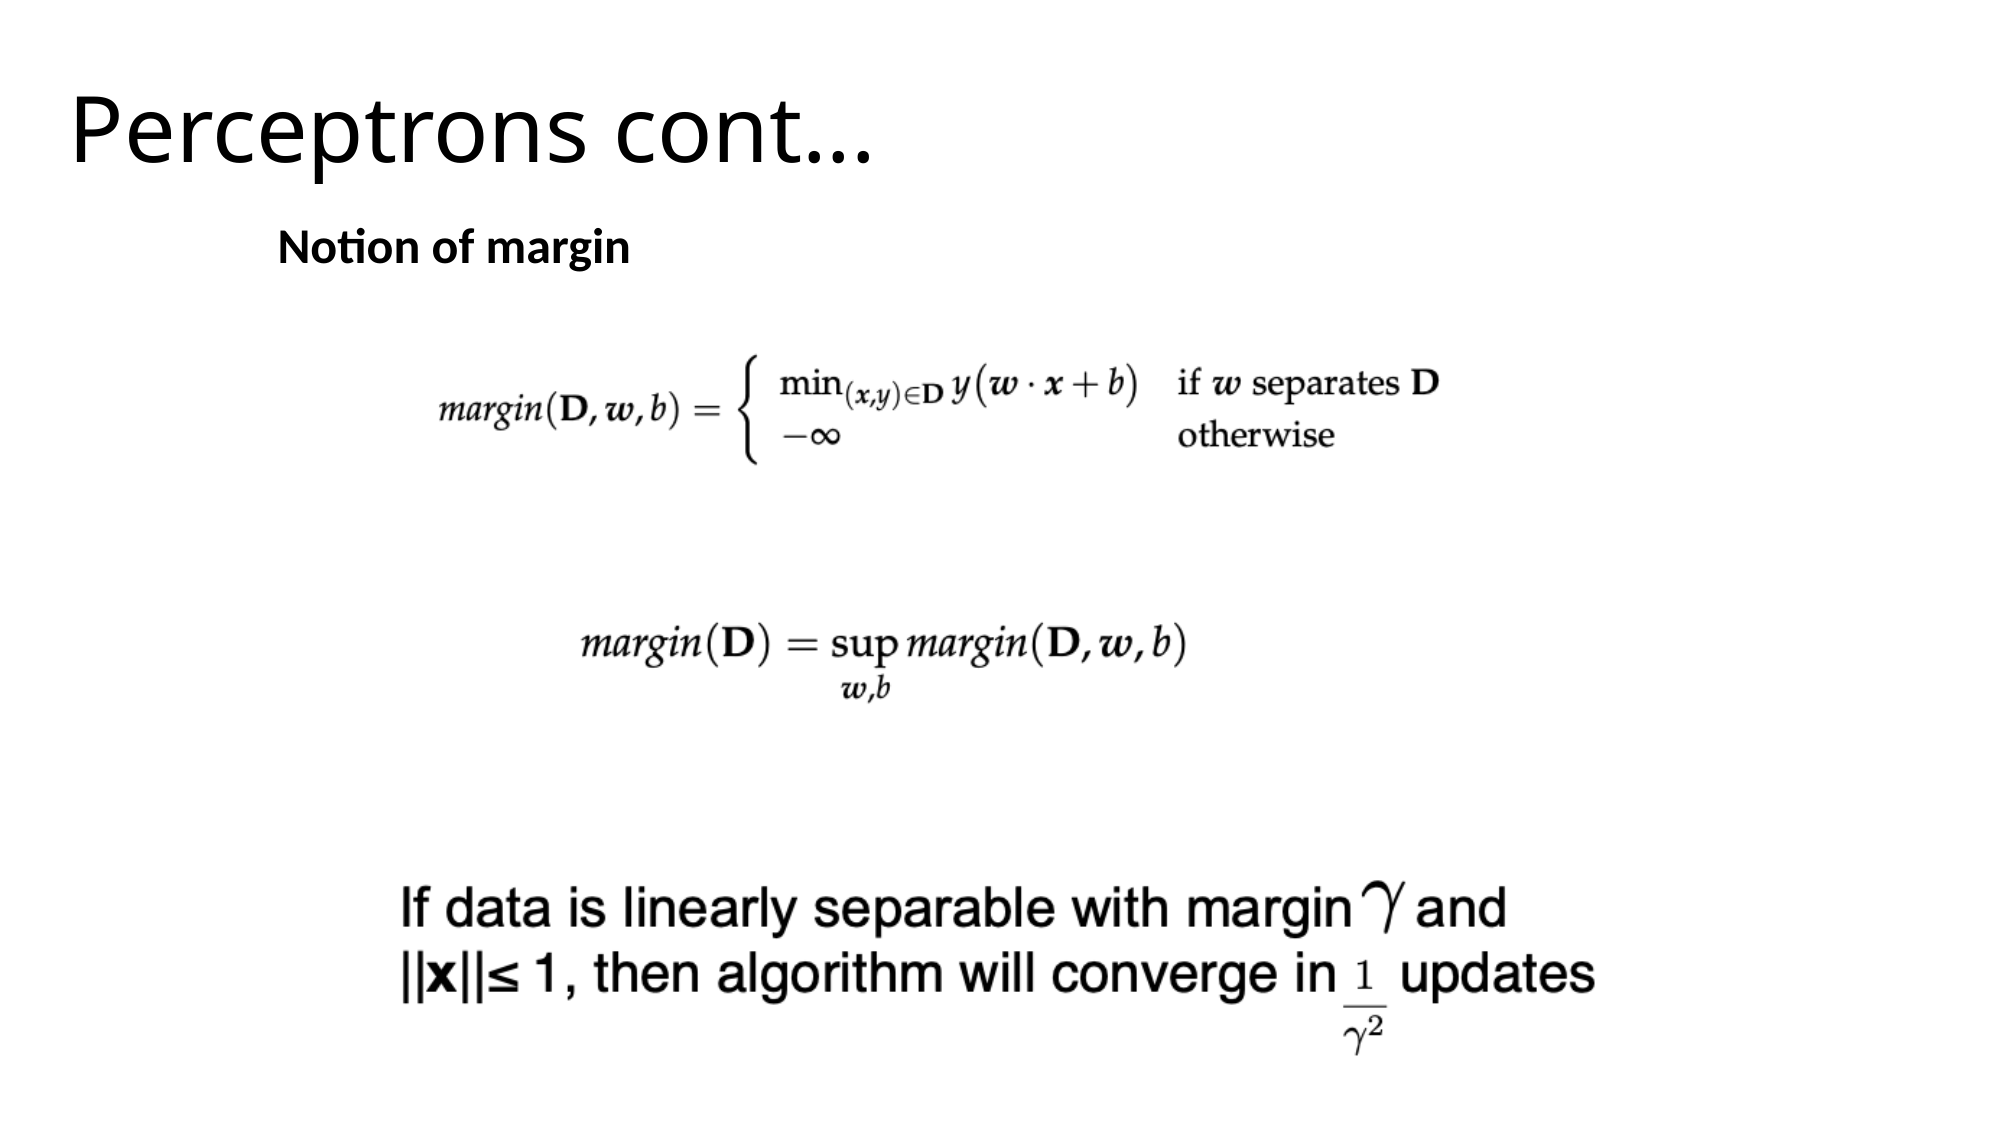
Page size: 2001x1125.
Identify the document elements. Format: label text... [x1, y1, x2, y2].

title Perceptrons cont... [53, 23, 1865, 242]
picture [308, 299, 1651, 1086]
text_box Notion of margin [262, 206, 1338, 282]
